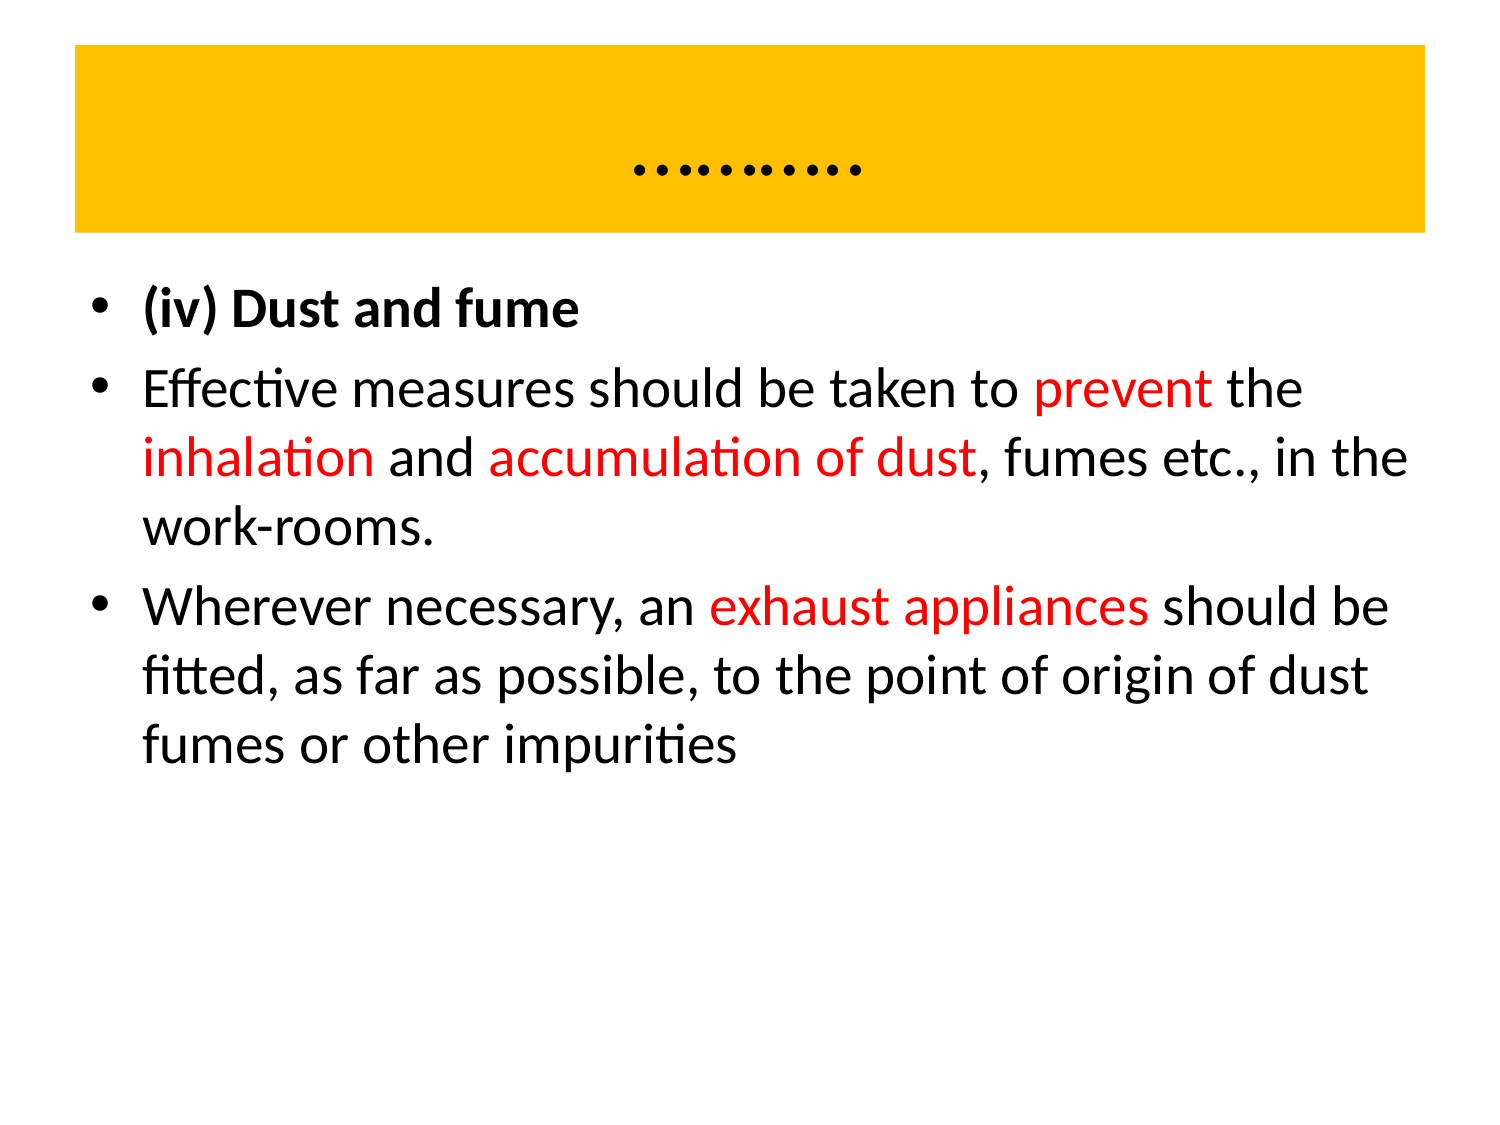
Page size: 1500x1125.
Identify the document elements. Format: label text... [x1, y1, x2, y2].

title ……….. [75, 45, 1425, 233]
list (iv) Dust and fume Effective measures should be taken to prevent the inhalation and accumulation of dust, fumes etc., in the work-rooms. Wherever necessary, an exhaust appliances should be fitted, as far as possible, to the point of origin of dust fumes or other impurities [75, 262, 1425, 1005]
